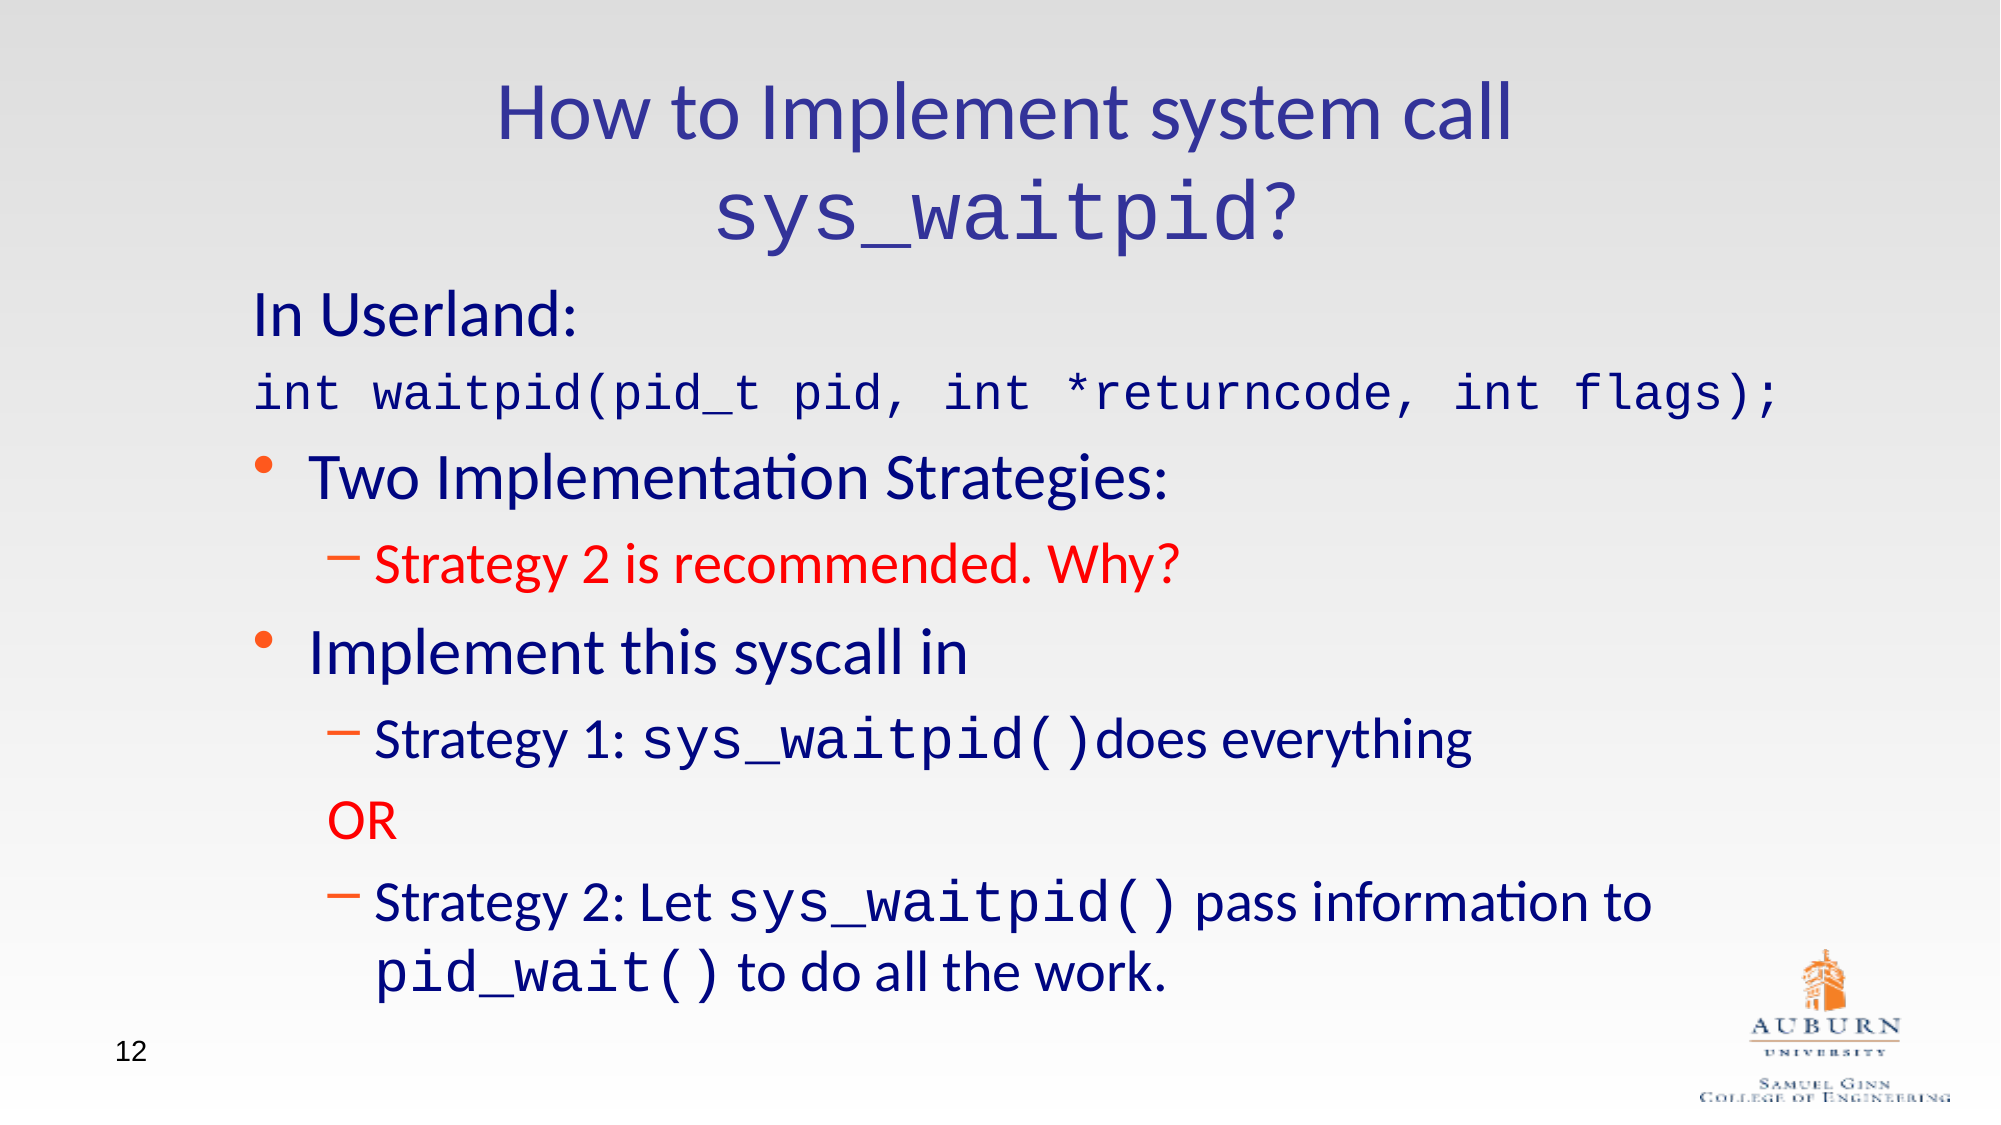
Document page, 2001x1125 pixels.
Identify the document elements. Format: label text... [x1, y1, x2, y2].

text_box In Userland: int waitpid(pid_t pid, int *returncode, int flags); Two Implementation Strategies: Strategy 2 is recommended. Why? Implement this syscall in Strategy 1: sys_waitpid()does everything OR Strategy 2: Let sys_waitpid() pass information to pid_wait() to do all the work. [237, 262, 1925, 1050]
title How to Implement system call sys_waitpid? [262, 24, 1750, 262]
picture [1700, 949, 1950, 1102]
slide_number 12 [99, 1024, 567, 1103]
